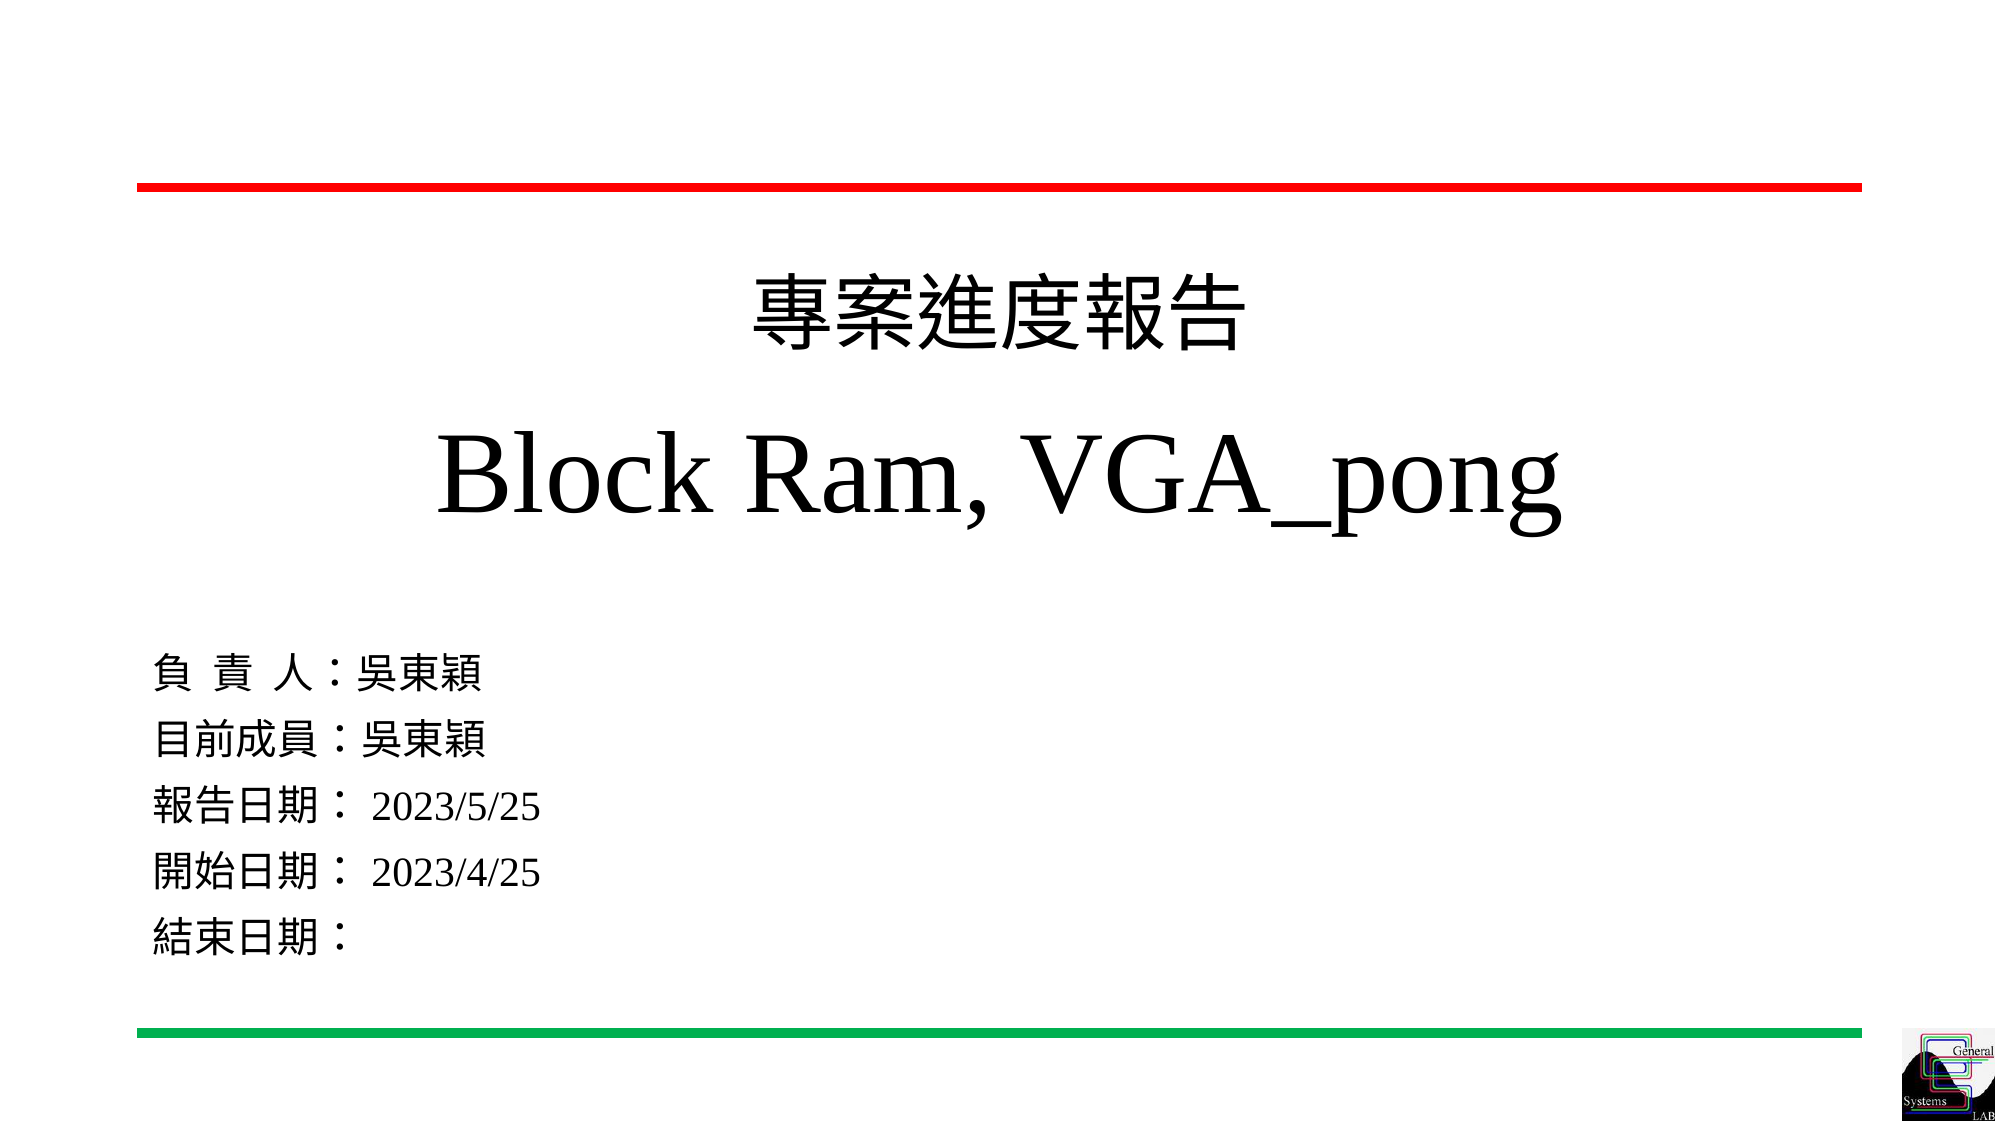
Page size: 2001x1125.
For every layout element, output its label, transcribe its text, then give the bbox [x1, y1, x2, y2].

subtitle 負 責 人：吳東穎 目前成員：吳東穎 報告日期：2023/5/25 開始日期：2023/4/25 結束日期： [137, 645, 1863, 1027]
title 專案進度報告 Block Ram, VGA_pong [137, 227, 1863, 645]
picture [1902, 1028, 1995, 1121]
